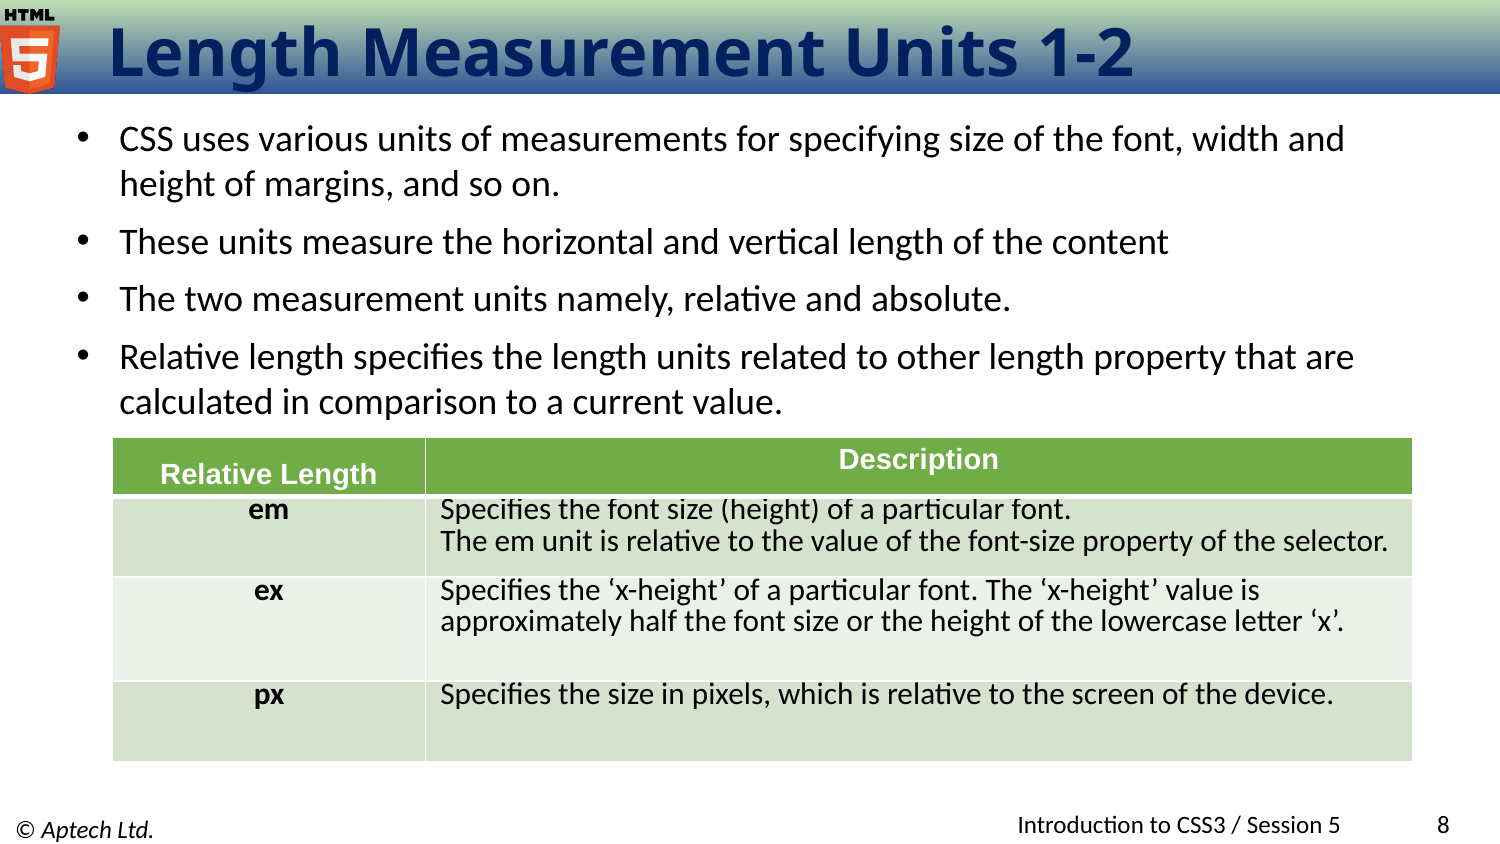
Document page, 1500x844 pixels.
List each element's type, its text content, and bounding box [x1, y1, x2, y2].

table_cell Specifies the font size (height) of a particular font. The em unit is relative to the value of the font-size property of the selector. [426, 499, 1412, 576]
table_header Description [426, 438, 1412, 494]
table_cell px [113, 682, 425, 761]
table_header Relative Length [113, 438, 425, 494]
footer Introduction to CSS3 / Session 5 [375, 813, 1363, 835]
picture [0, 9, 72, 94]
title Length Measurement Units 1-2 [75, 24, 1475, 75]
table_cell Specifies the ‘x-height’ of a particular font. The ‘x-height’ value is approximately half the font size or the height of the lowercase letter ‘x’. [426, 578, 1412, 680]
text_box CSS uses various units of measurements for specifying size of the font, width and height of margins, and so on. These units measure the horizontal and vertical length of the content The two measurement units namely, relative and absolute. Relative length specifies the length units related to other length property that are calculated in comparison to a current value. [57, 106, 1445, 425]
table_cell Specifies the size in pixels, which is relative to the screen of the device. [426, 682, 1412, 761]
table_cell em [113, 499, 425, 576]
table_cell ex [113, 578, 425, 680]
slide_number 8 [1363, 813, 1465, 835]
